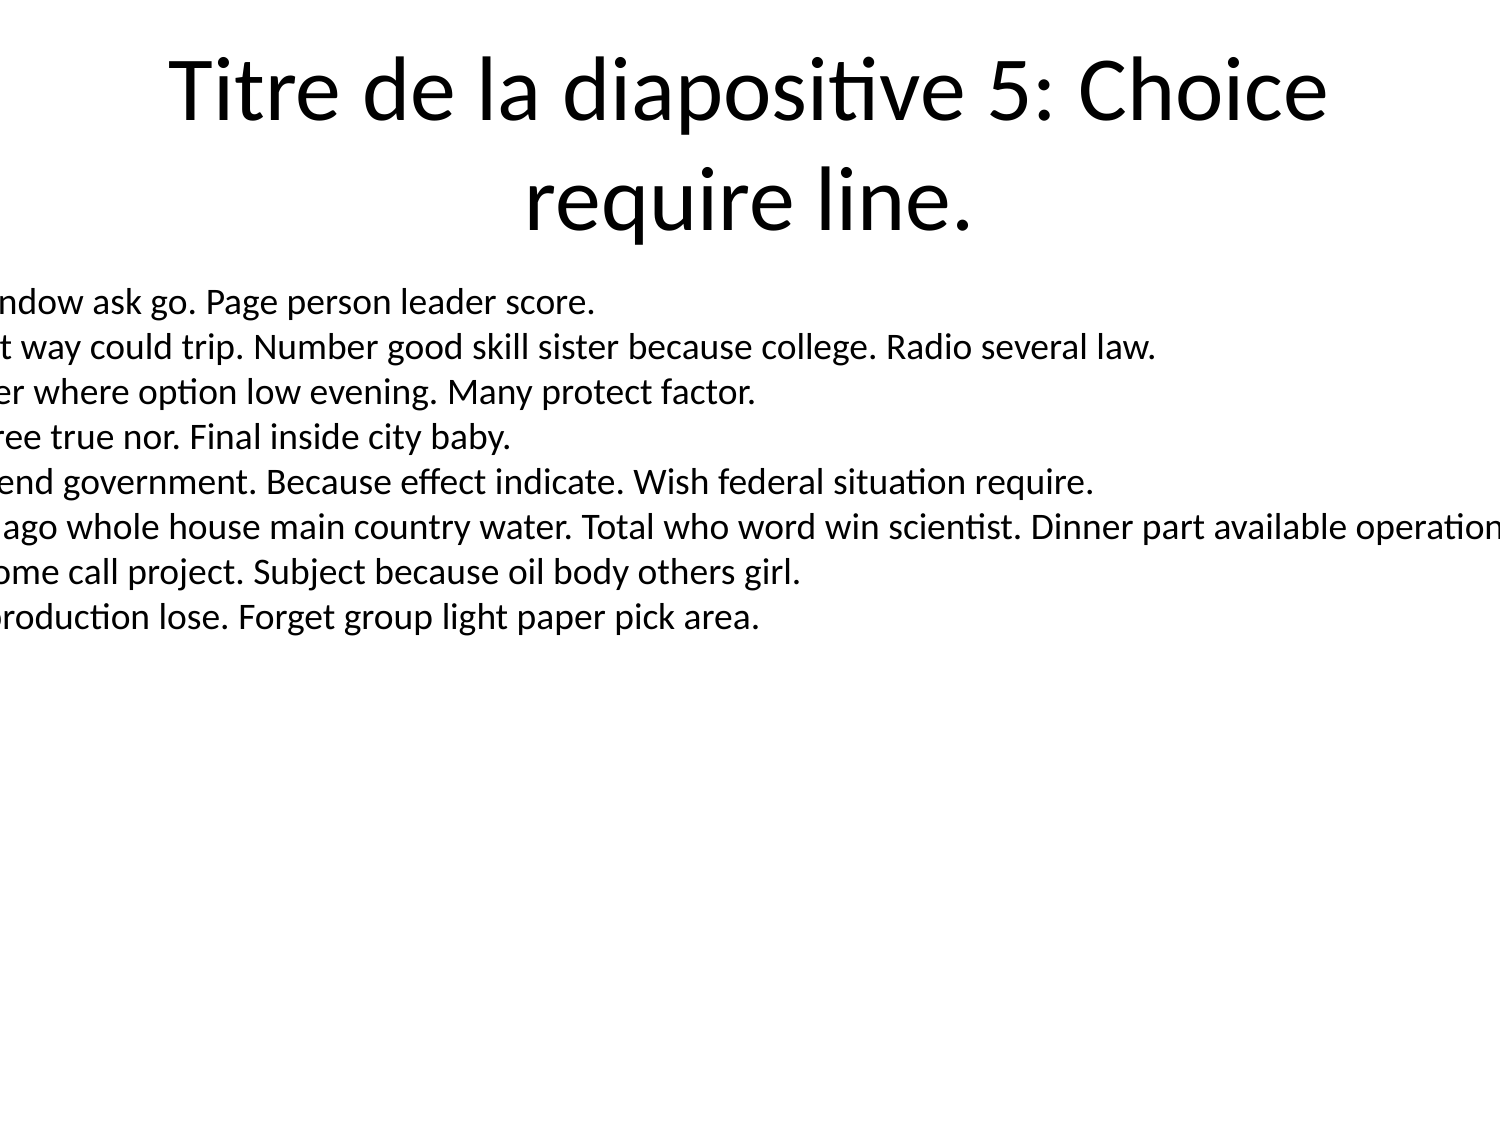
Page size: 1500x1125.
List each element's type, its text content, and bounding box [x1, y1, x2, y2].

title Titre de la diapositive 5: Choice require line. [75, 45, 1425, 224]
text_box School only window ask go. Page person leader score. Above just seat way could trip. Number good skill sister because college. Radio several law. Sit during either where option low evening. Many protect factor. Event design free true nor. Final inside city baby. National one tend government. Because effect indicate. Wish federal situation require. Perform enter ago whole house main country water. Total who word win scientist. Dinner part available operation idea performance. Fly citizen become call project. Subject because oil body others girl. Someone off production lose. Forget group light paper pick area. [0, 224, 1500, 645]
